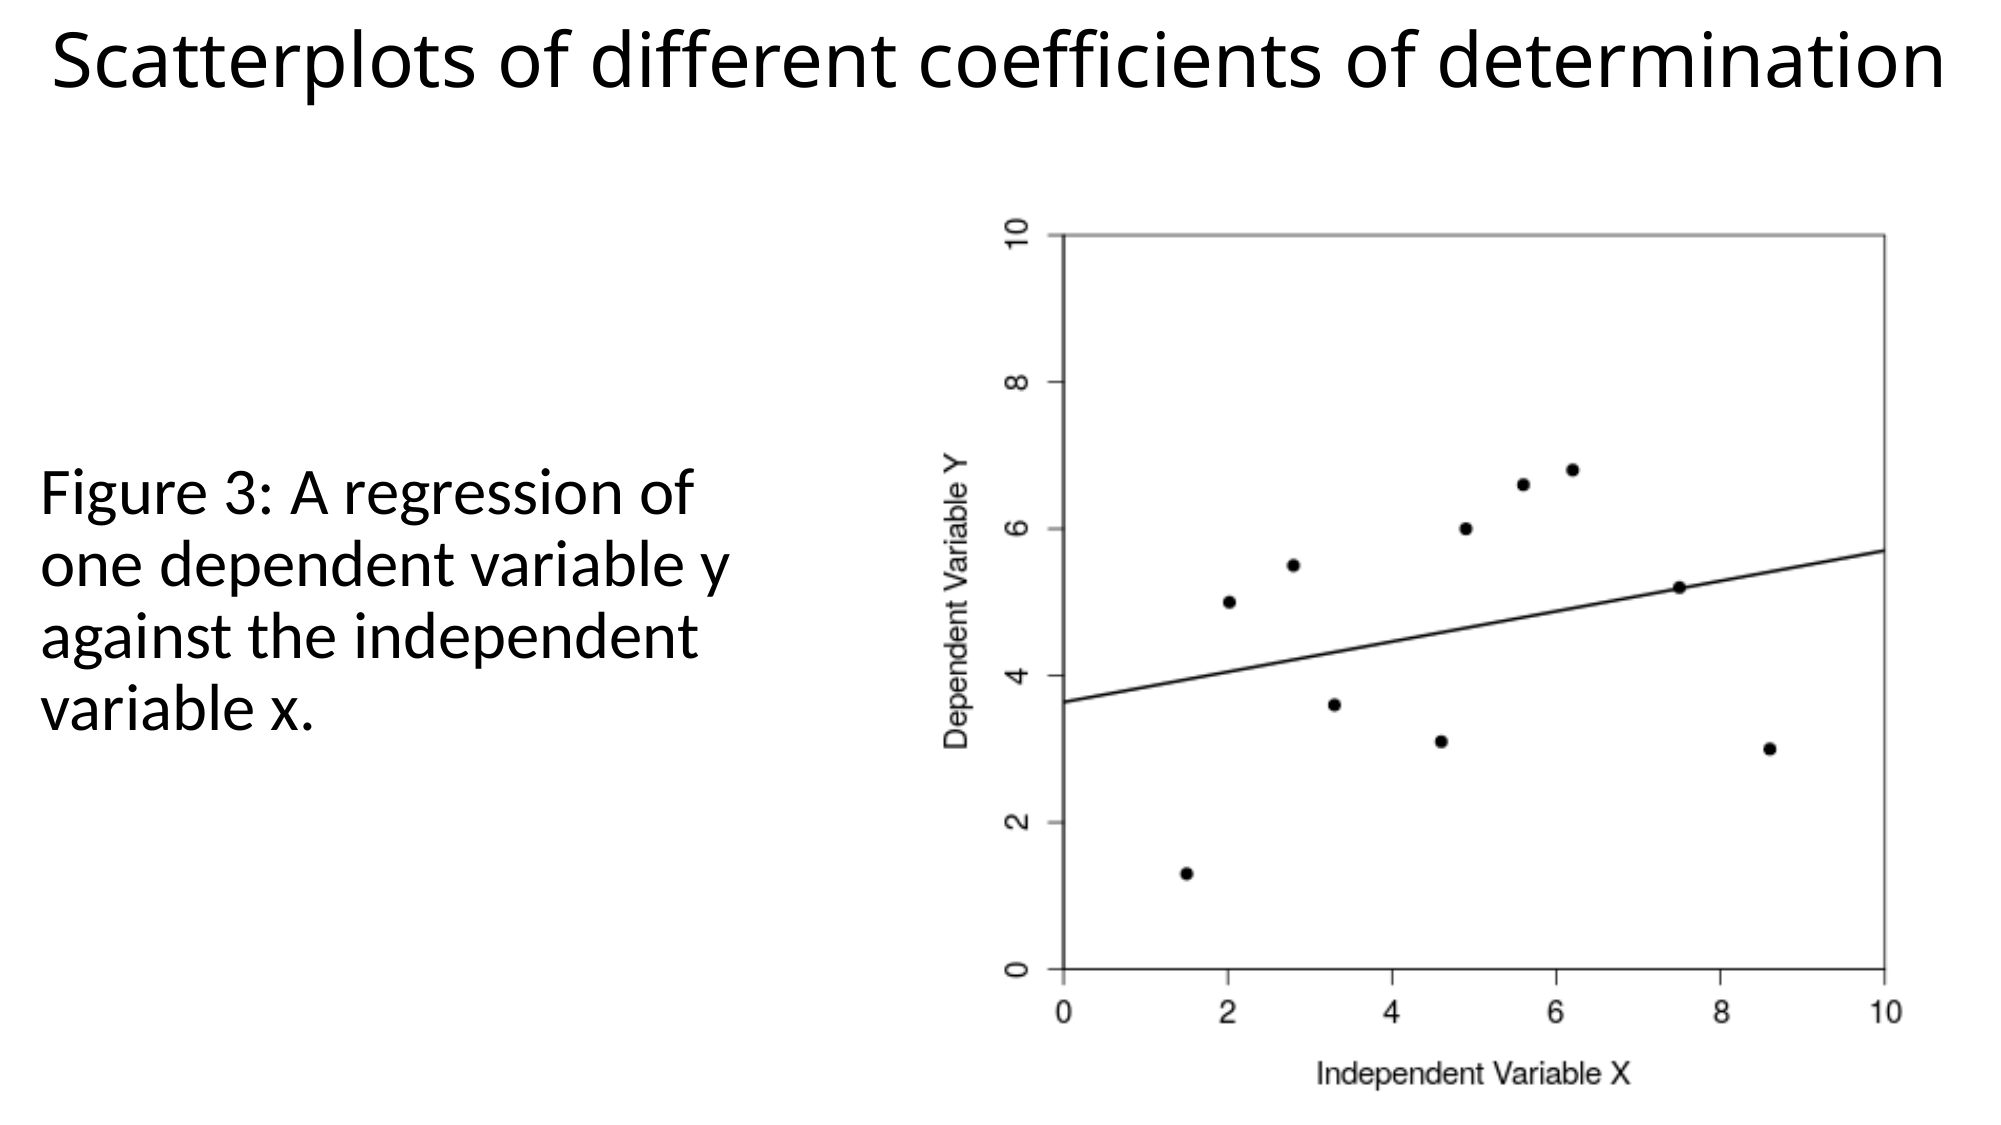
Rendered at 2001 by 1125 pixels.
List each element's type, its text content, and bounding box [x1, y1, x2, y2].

subtitle Figure 3: A regression of one dependent variable y against the independent variable x. [25, 449, 802, 764]
title Scatterplots of different coefficients of determination [0, 0, 2000, 112]
picture [940, 111, 1950, 1125]
